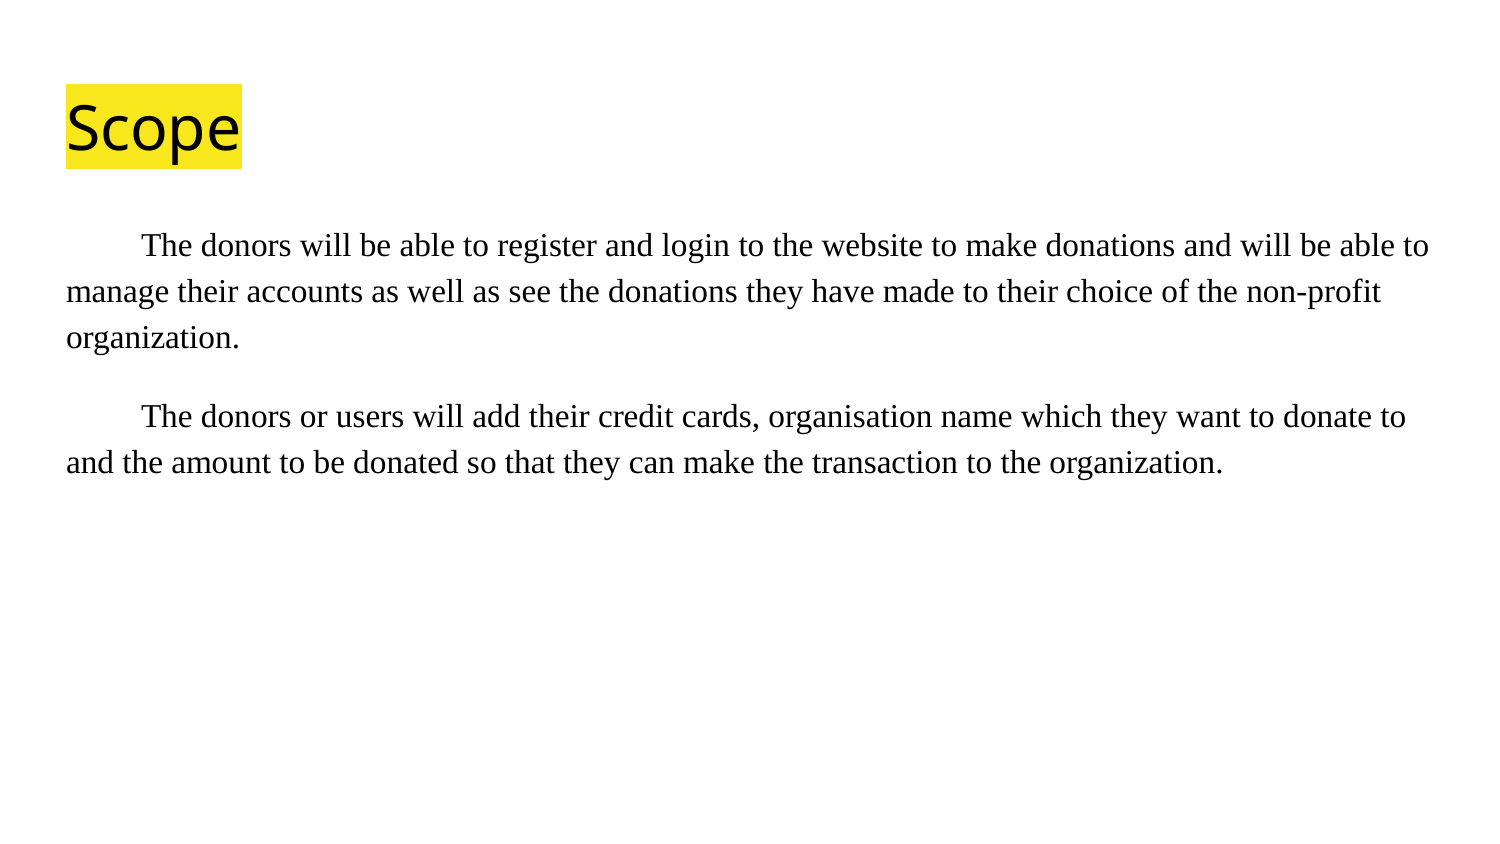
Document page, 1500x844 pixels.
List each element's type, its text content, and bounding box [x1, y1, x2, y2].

list The donors will be able to register and login to the website to make donations and will be able to manage their accounts as well as see the donations they have made to their choice of the non-profit organization. The donors or users will add their credit cards, organisation name which they want to donate to and the amount to be donated so that they can make the transaction to the organization. [51, 202, 1449, 750]
title Scope [51, 72, 1449, 167]
